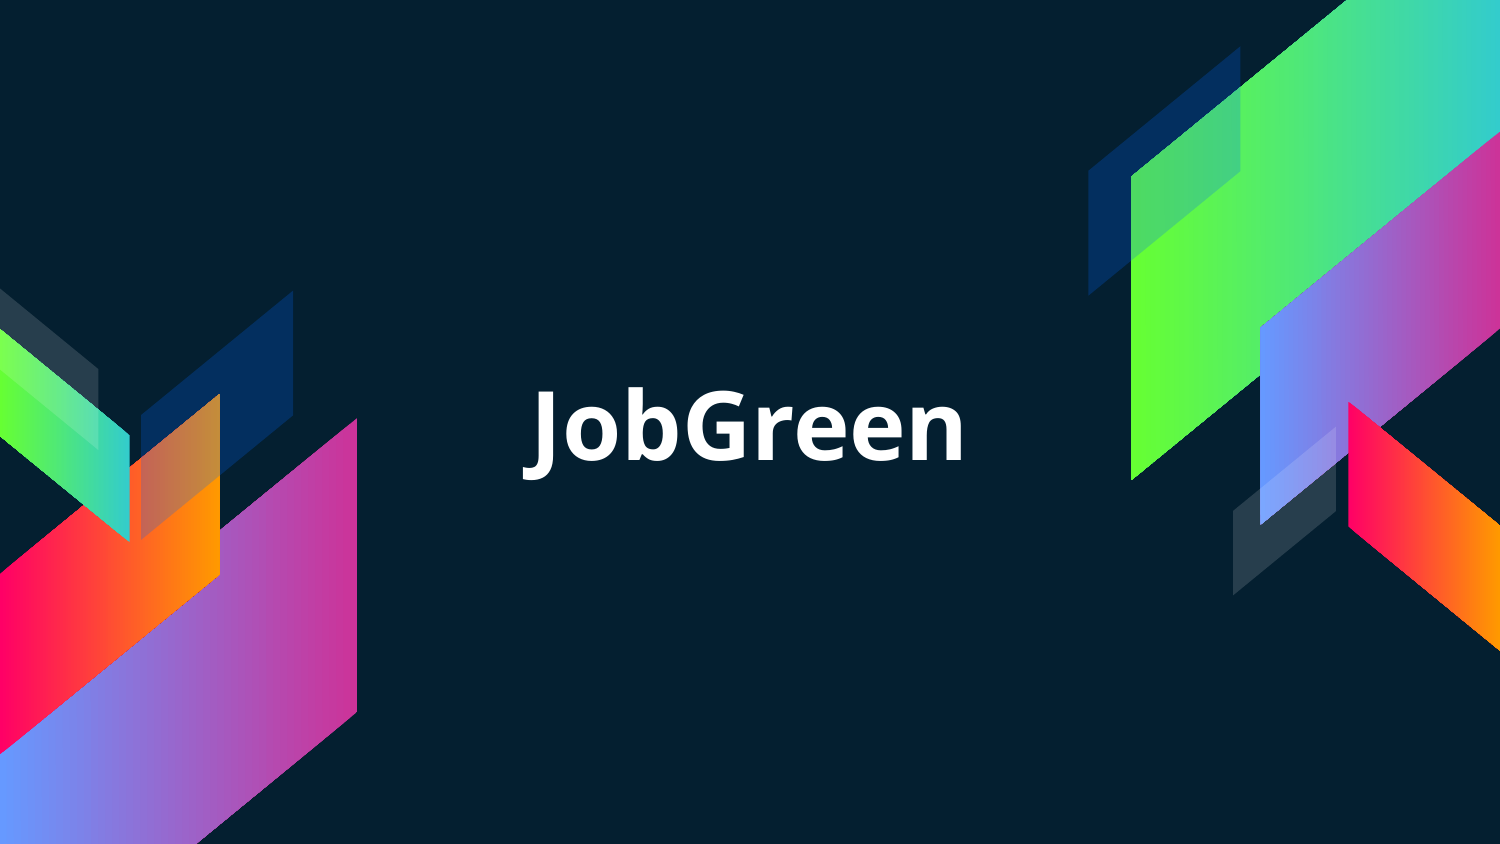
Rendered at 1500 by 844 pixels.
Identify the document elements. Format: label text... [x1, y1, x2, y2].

title JobGreen [381, 326, 1119, 517]
